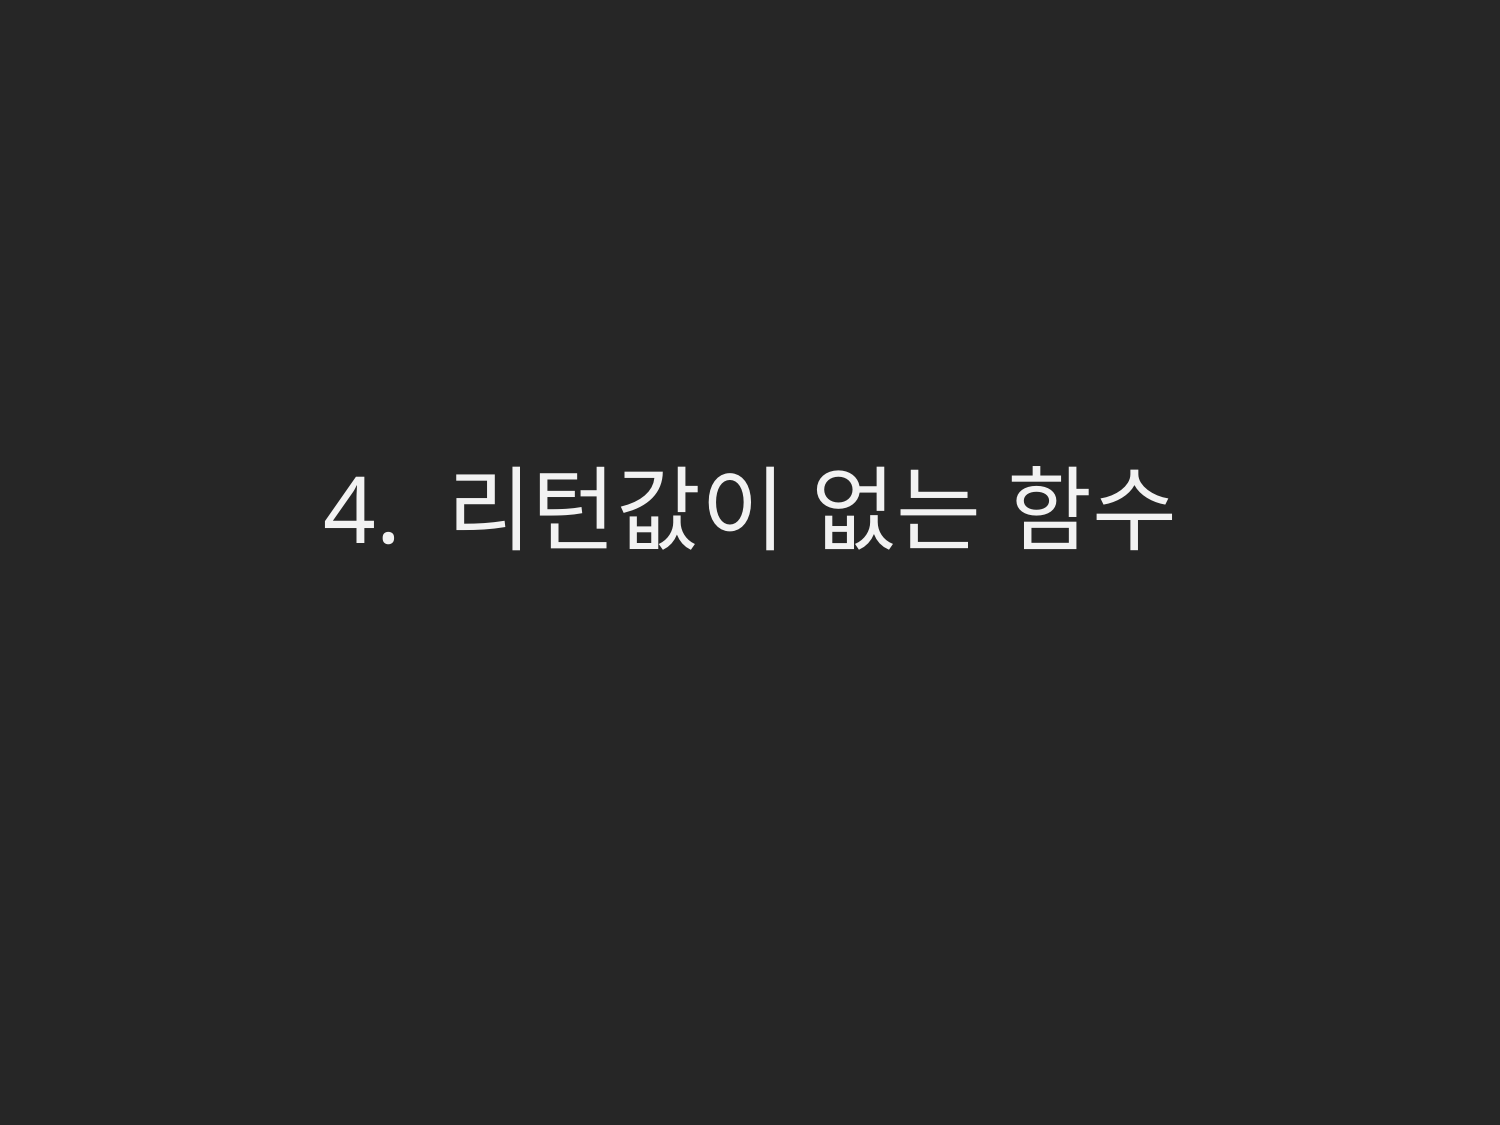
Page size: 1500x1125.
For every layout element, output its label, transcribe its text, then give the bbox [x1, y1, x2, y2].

text_box 4. 리턴값이 없는 함수 [308, 443, 1192, 570]
